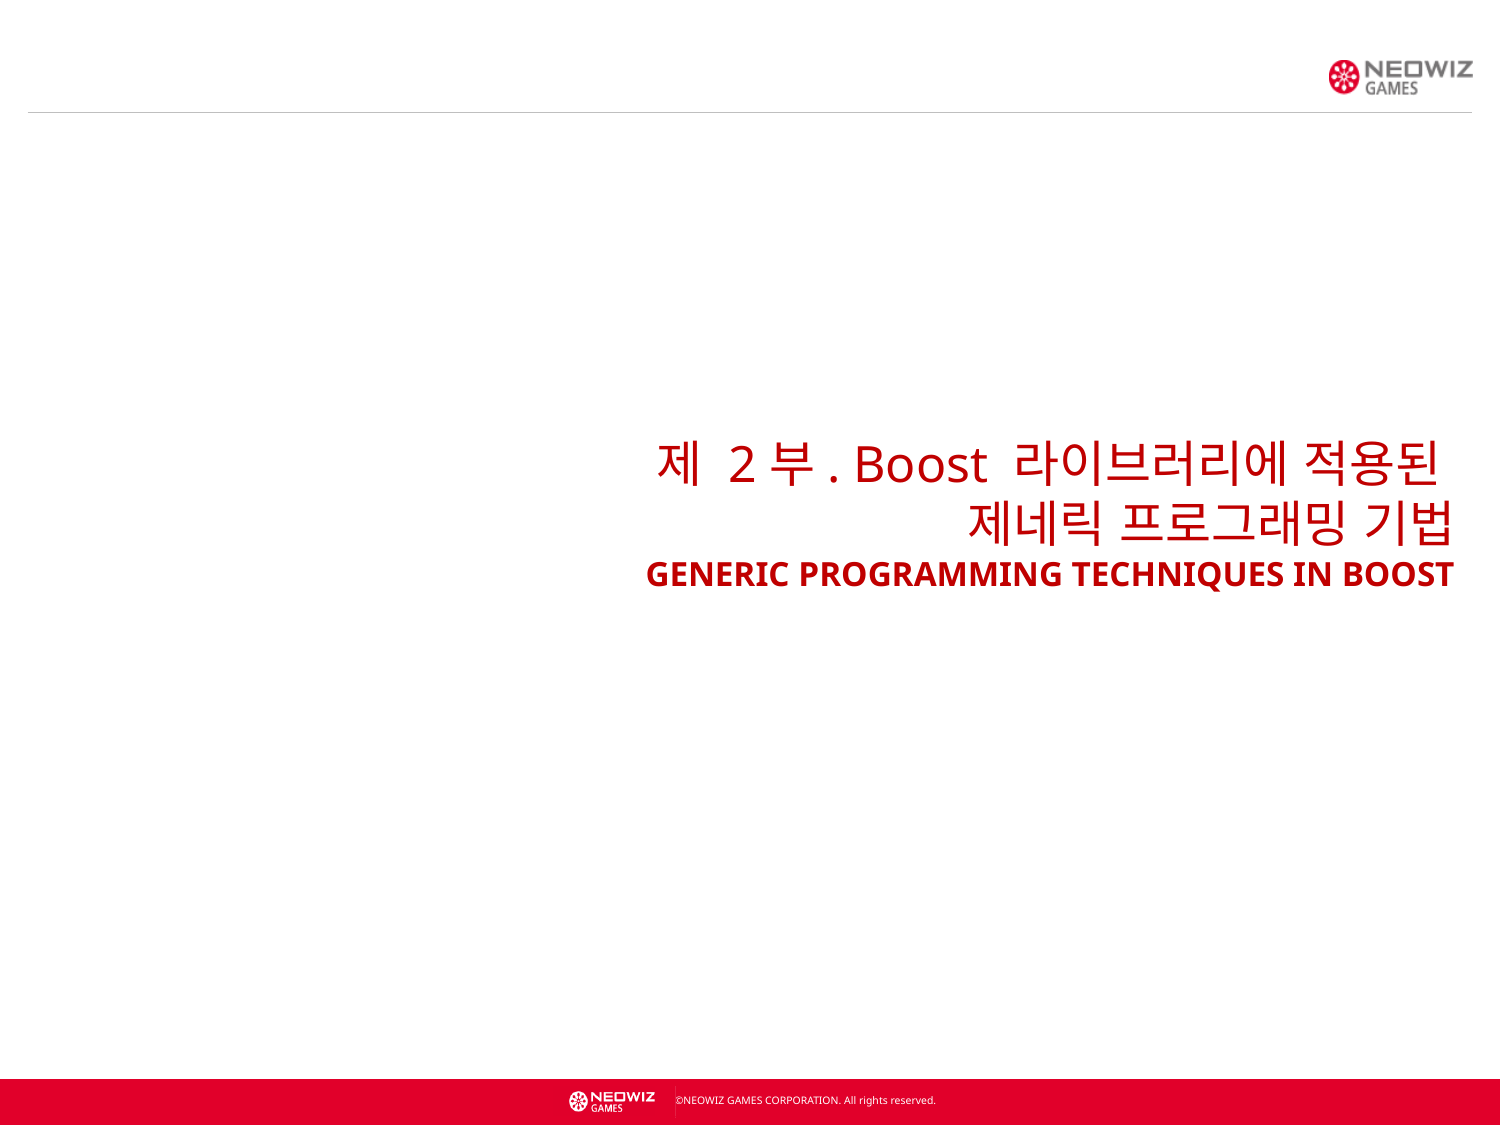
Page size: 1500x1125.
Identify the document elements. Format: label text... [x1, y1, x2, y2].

picture [1329, 60, 1473, 96]
picture [553, 1086, 654, 1116]
text_box 제 2부. Boost 라이브러리에 적용된 제네릭 프로그래밍 기법 Generic Programming Techniques in boost [120, 456, 1471, 570]
